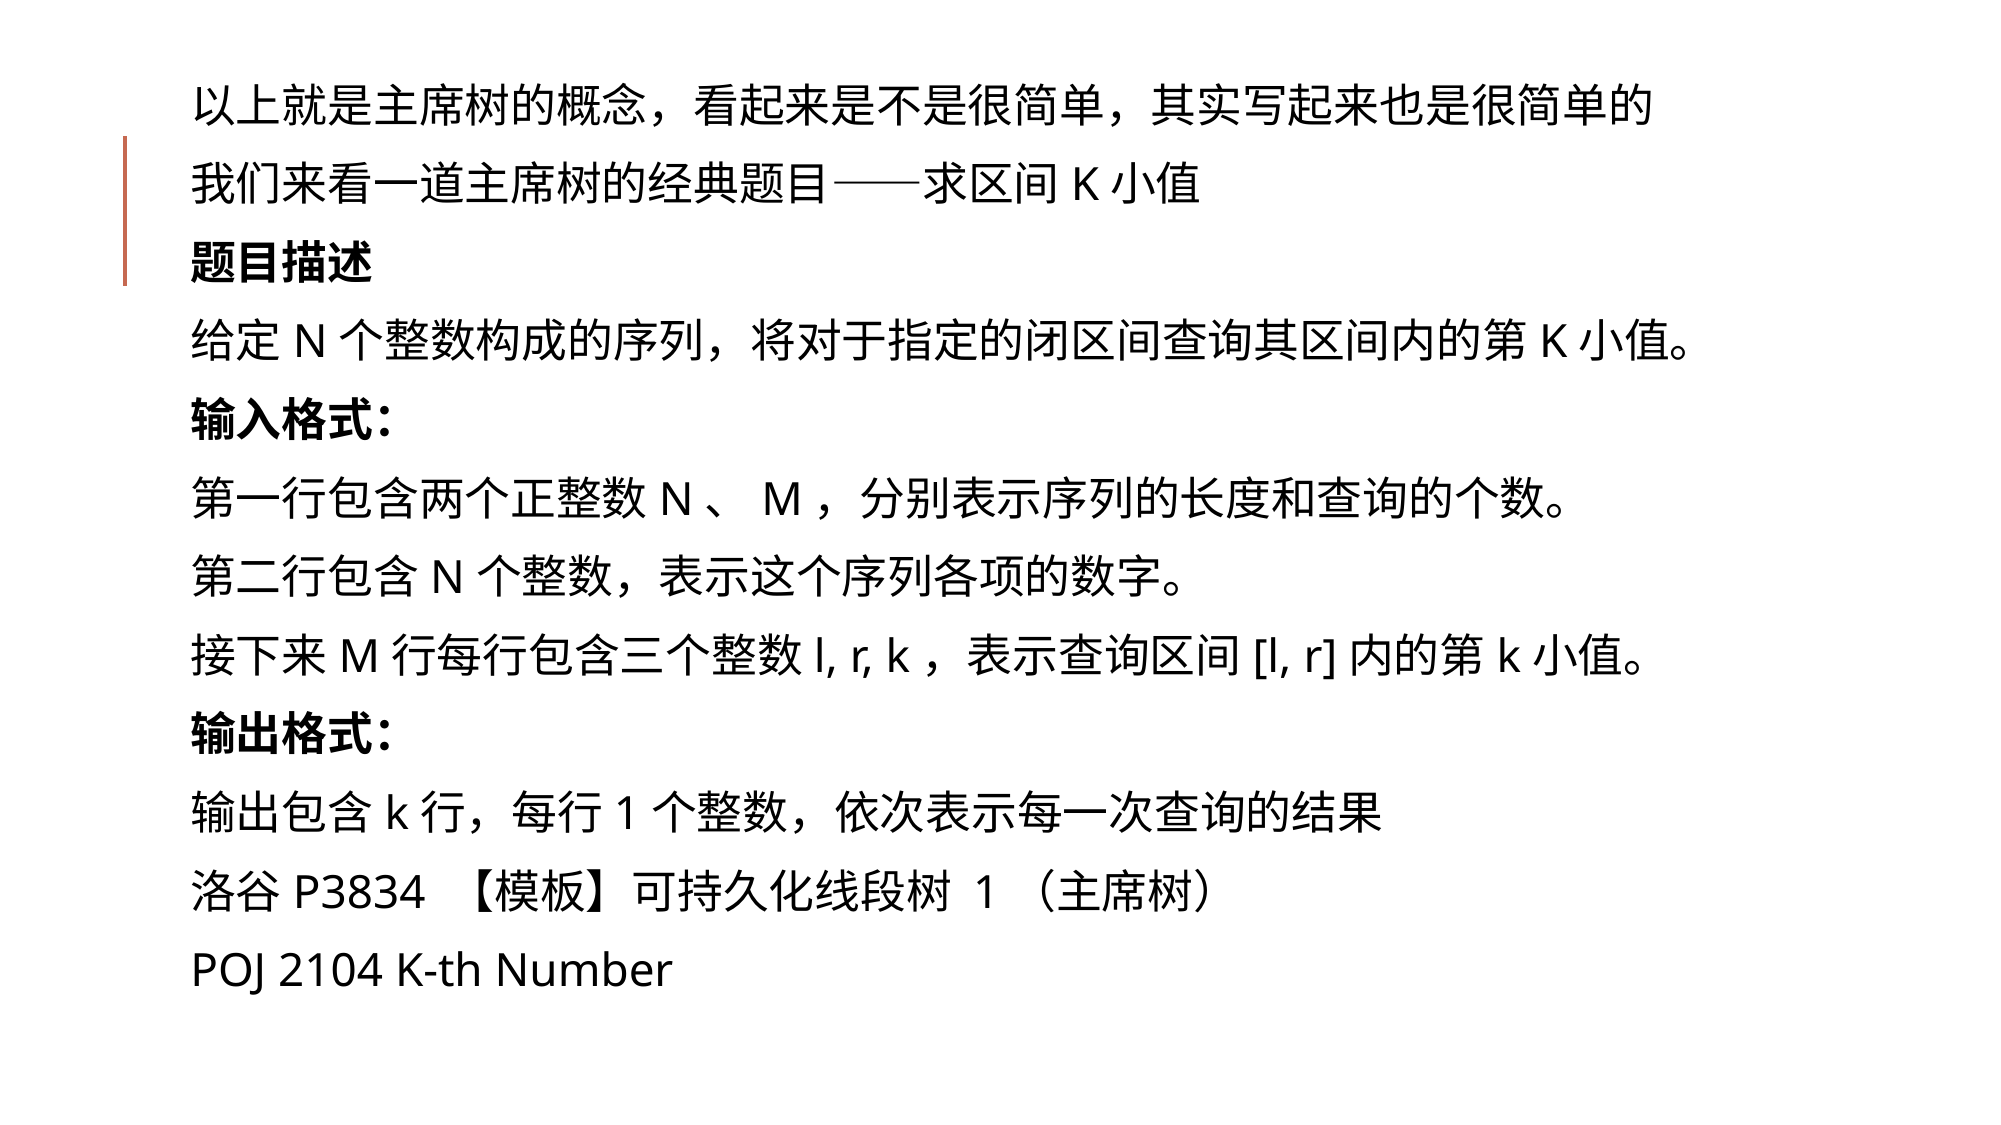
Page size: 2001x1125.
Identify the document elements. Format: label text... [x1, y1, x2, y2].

list 以上就是主席树的概念，看起来是不是很简单，其实写起来也是很简单的 我们来看一道主席树的经典题目——求区间K小值 题目描述 给定N个整数构成的序列，将对于指定的闭区间查询其区间内的第K小值。 输入格式： 第一行包含两个正整数N、M，分别表示序列的长度和查询的个数。 第二行包含N个整数，表示这个序列各项的数字。 接下来M行每行包含三个整数l, r, k，表示查询区间[l, r]内的第k小值。 输出格式： 输出包含k行，每行1个整数，依次表示每一次查询的结果 洛谷P3834 【模板】可持久化线段树 1（主席树） POJ 2104 K-th Number [168, 75, 1763, 1035]
